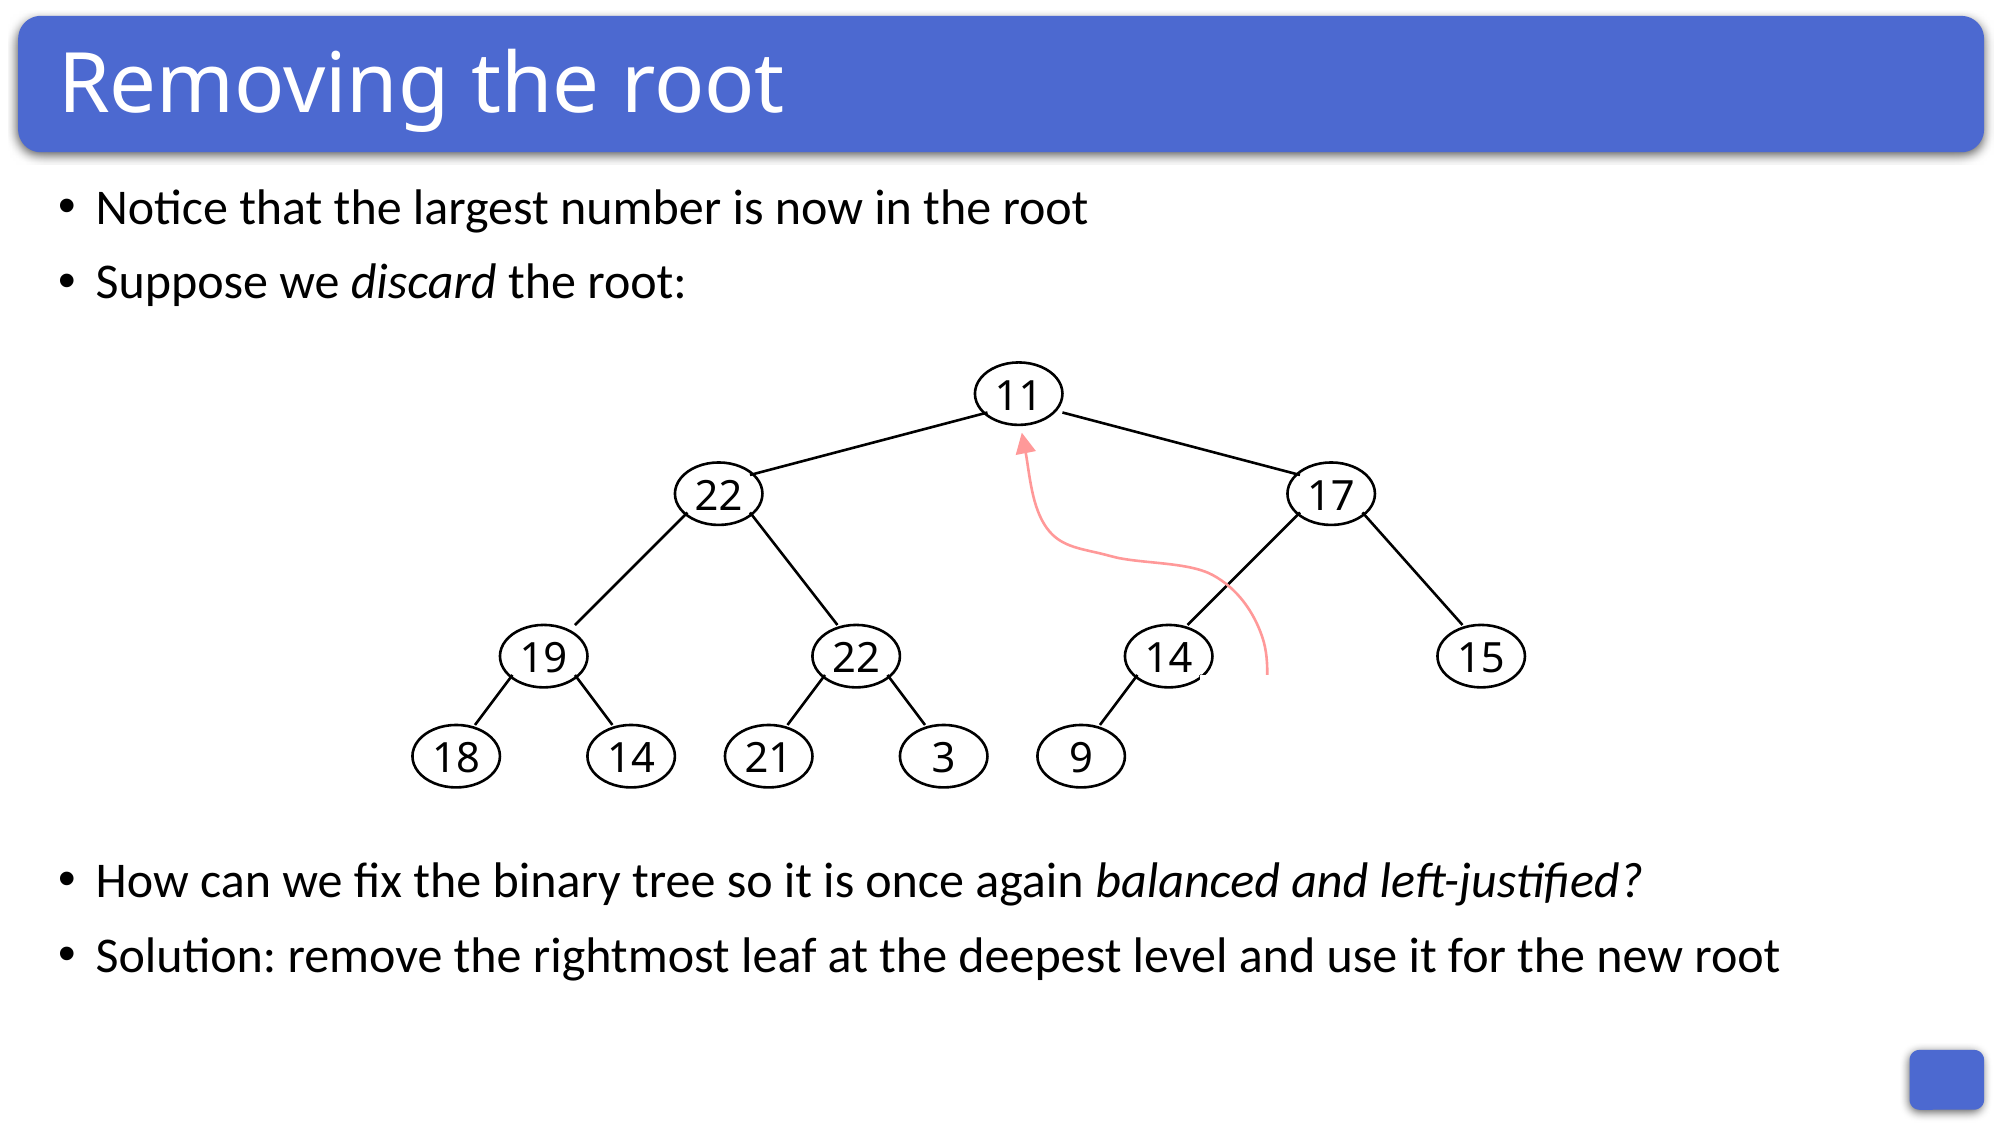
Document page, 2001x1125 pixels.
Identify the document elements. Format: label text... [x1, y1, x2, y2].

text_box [412, 412, 974, 788]
list Notice that the largest number is now in the root Suppose we discard the root: How can we fix the binary tree so it is once again balanced and left-justified? Solution: remove the rightmost leaf at the deepest level and use it for the new root [43, 173, 1957, 1014]
title Removing the root [43, 37, 1957, 134]
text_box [974, 362, 1325, 800]
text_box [1325, 412, 1525, 788]
